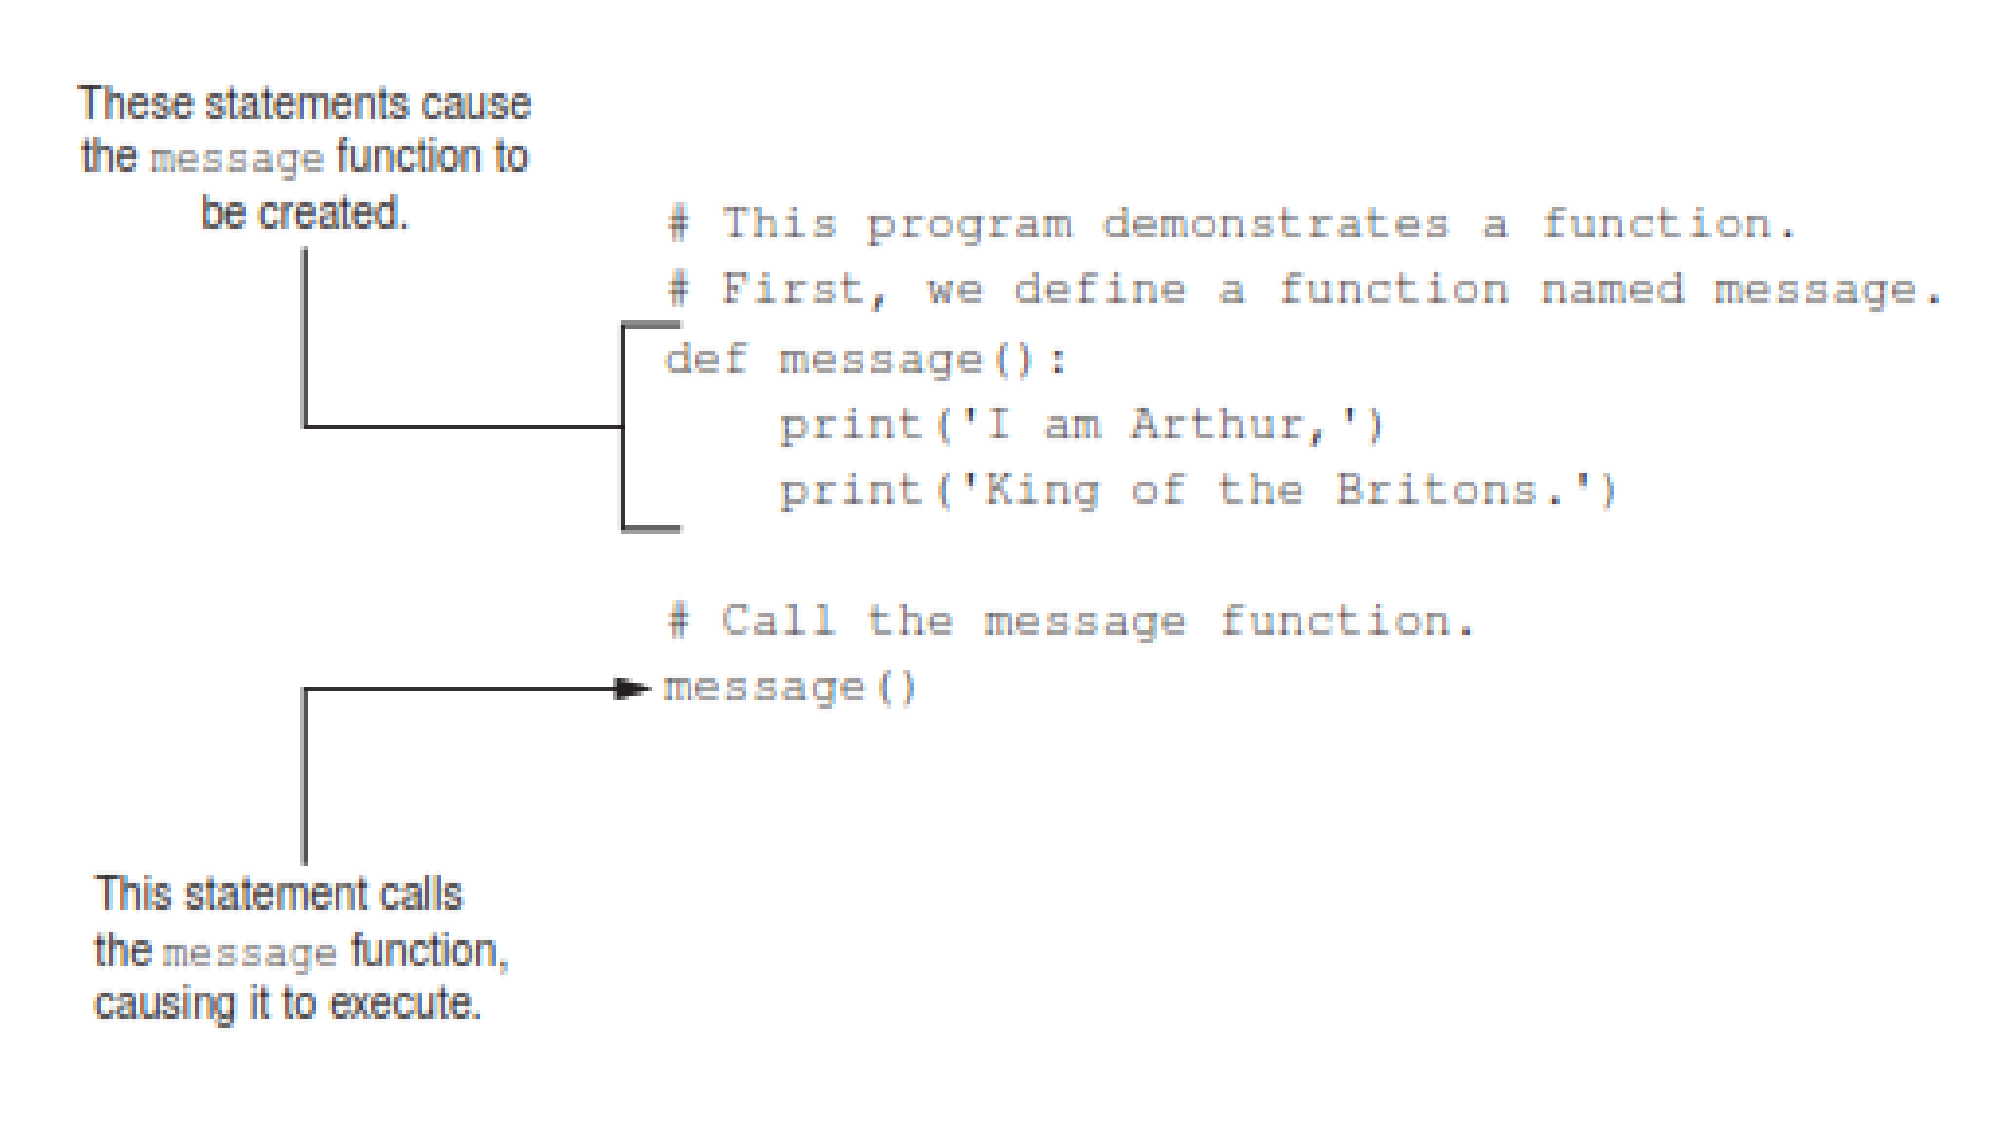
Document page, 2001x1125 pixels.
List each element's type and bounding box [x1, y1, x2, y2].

picture [31, 37, 1959, 1063]
